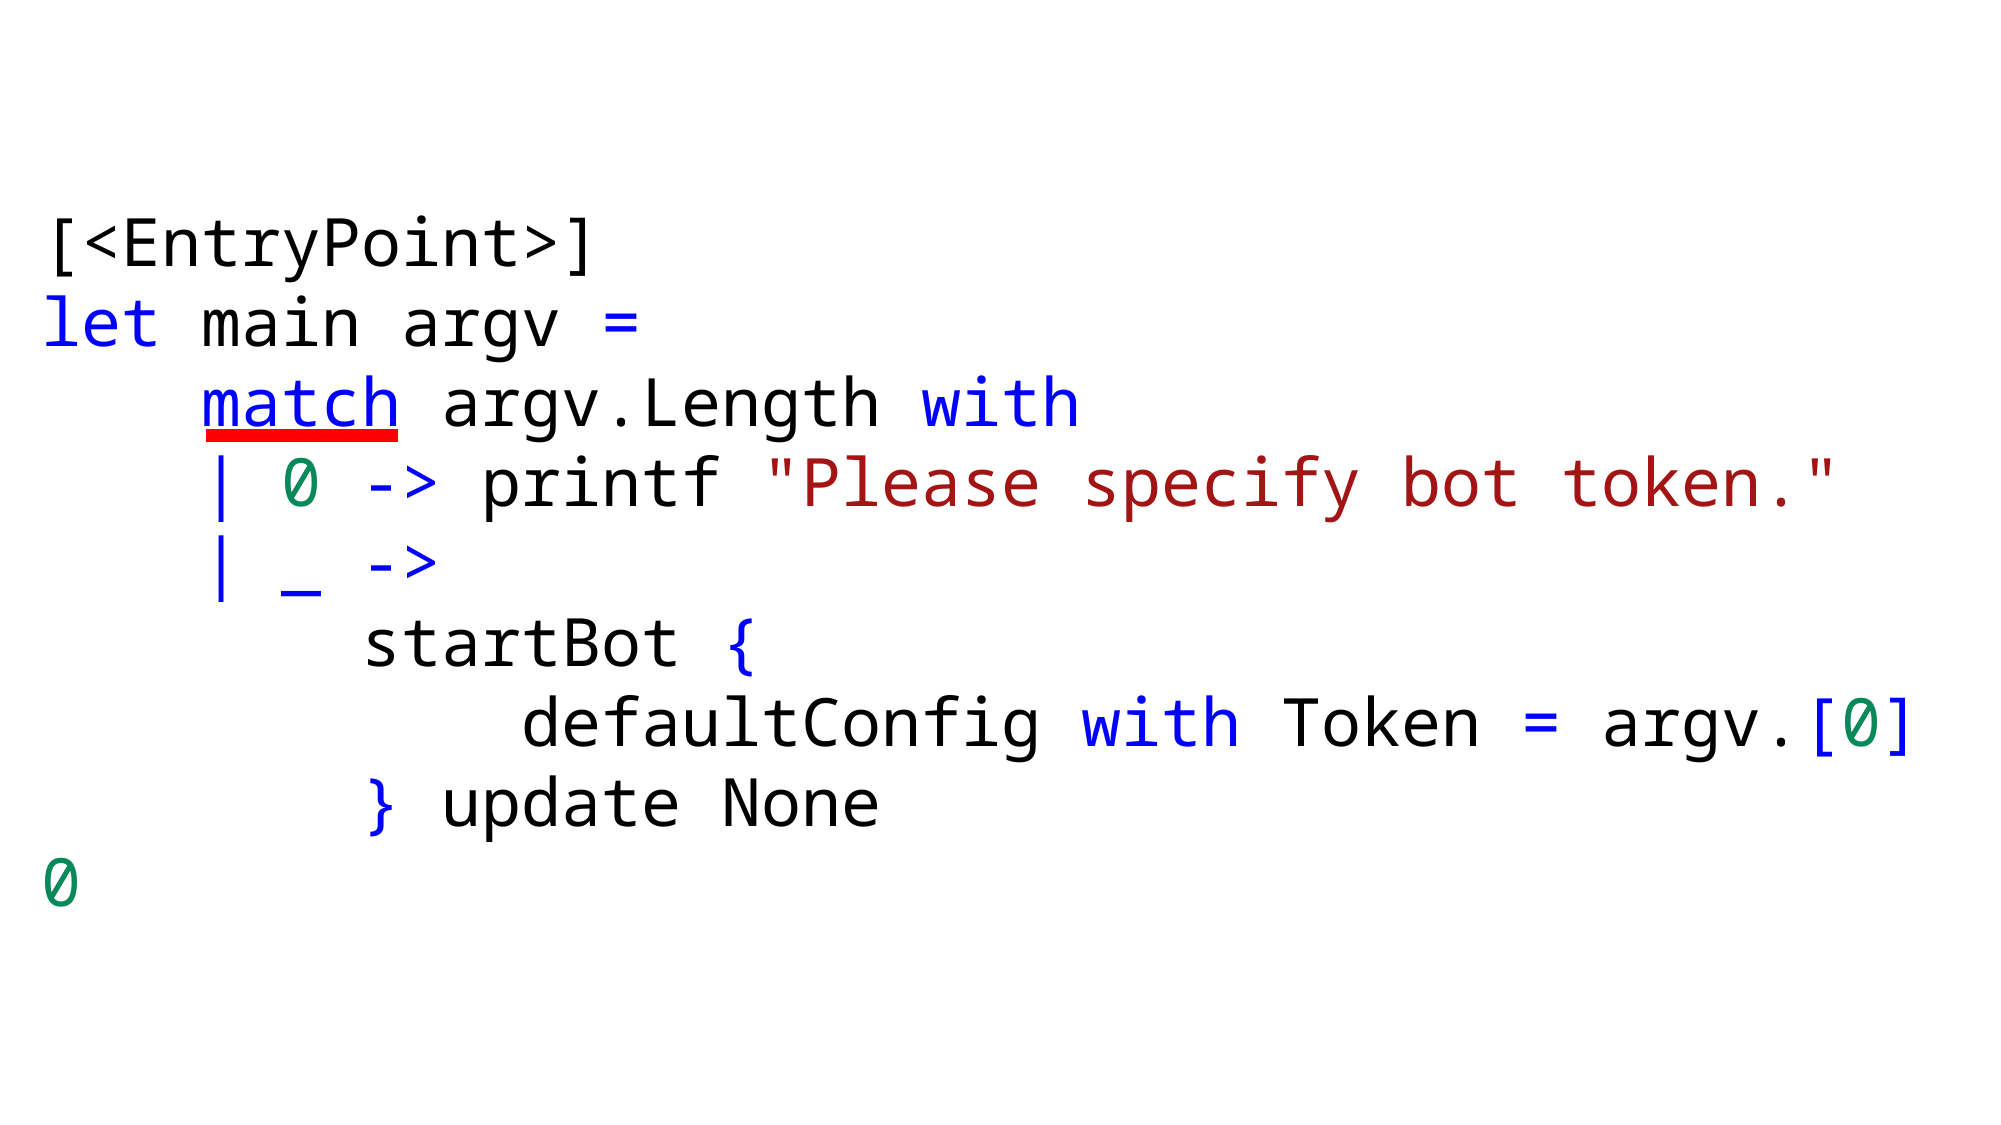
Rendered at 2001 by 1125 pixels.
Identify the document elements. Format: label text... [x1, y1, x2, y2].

text_box [<EntryPoint>] let main argv = match argv.Length with | 0 -> printf "Please specify bot token." | _ -> startBot { defaultConfig with Token = argv.[0] } update None 0 [26, 112, 1974, 927]
